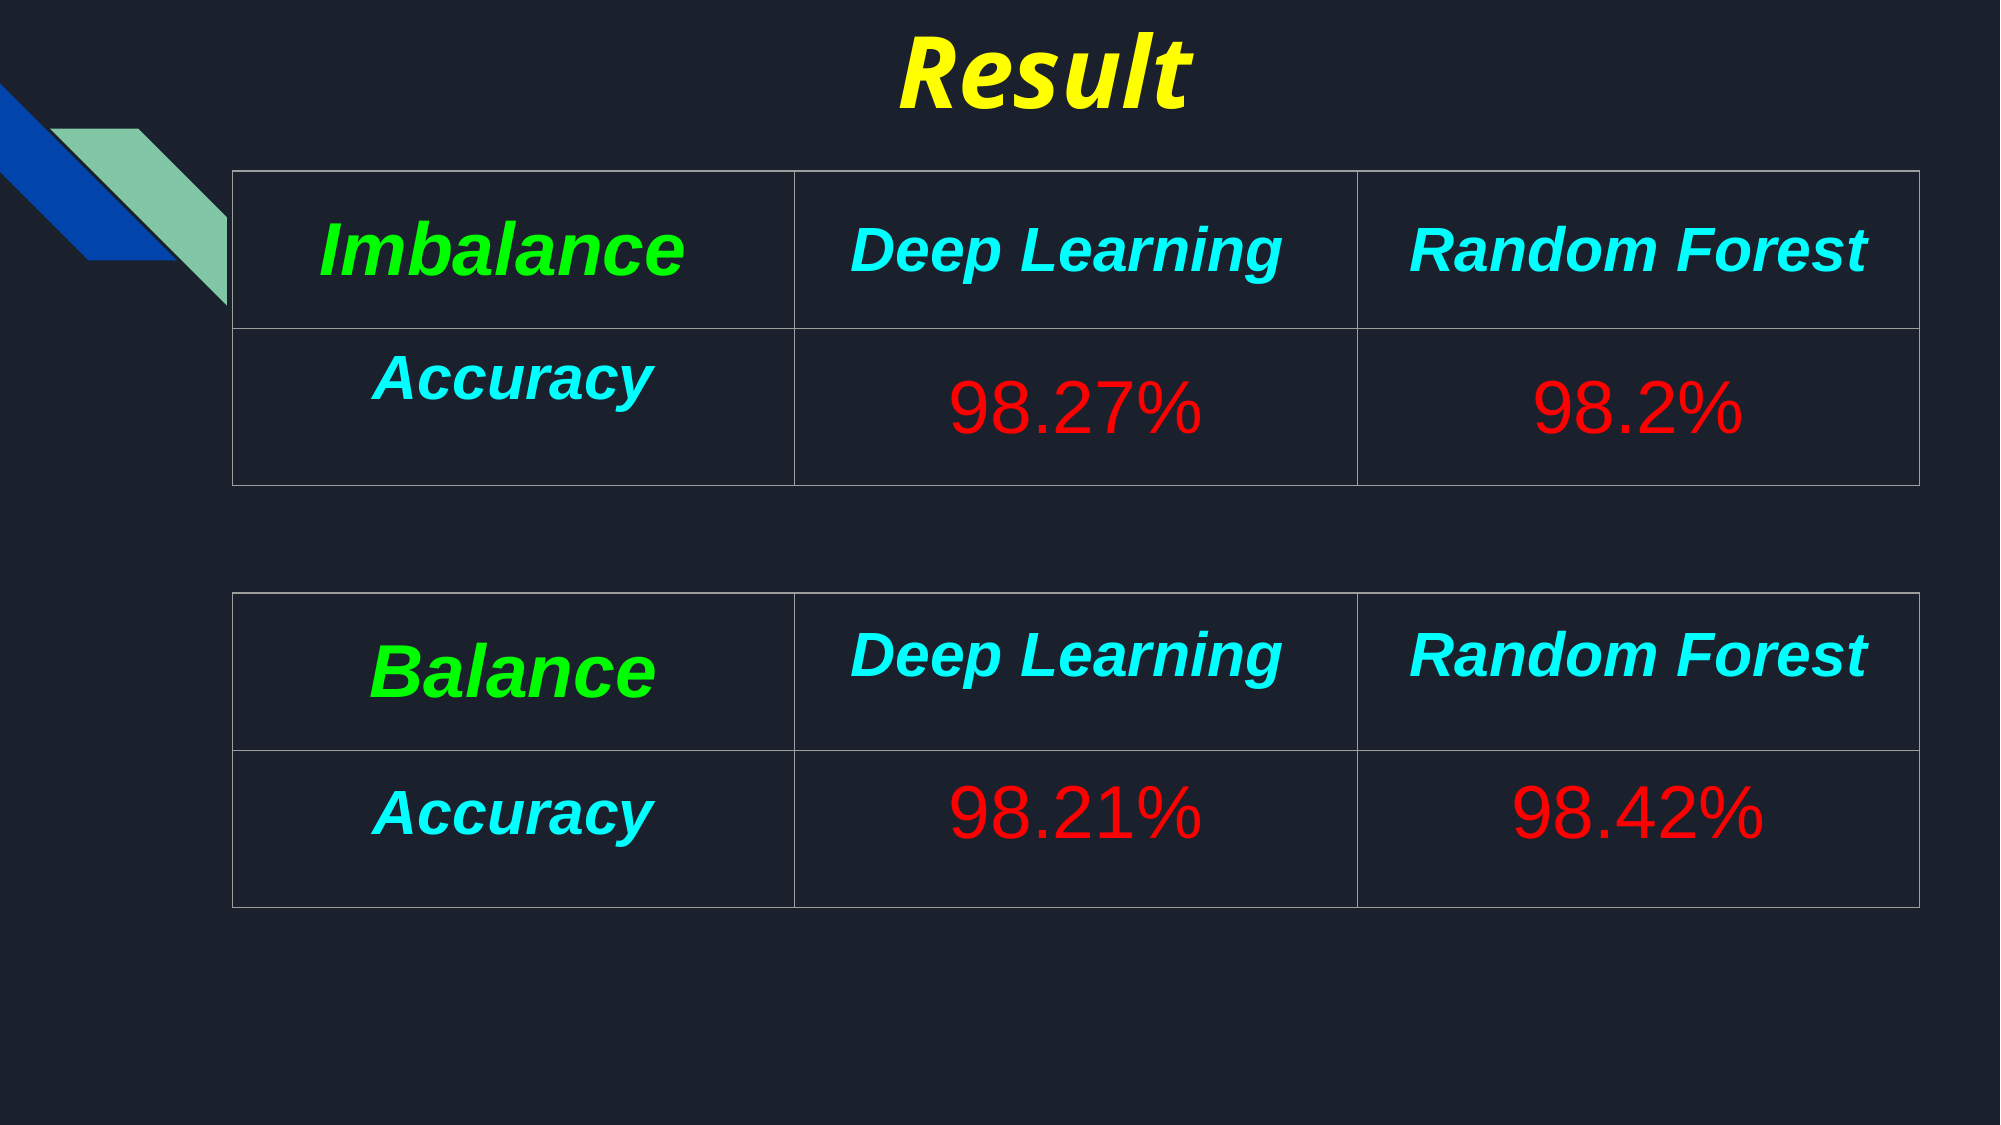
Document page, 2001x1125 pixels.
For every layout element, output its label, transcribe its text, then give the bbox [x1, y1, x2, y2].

table_cell Accuracy [233, 751, 794, 907]
title Result [275, 0, 1815, 119]
table_header Random Forest [1358, 594, 1919, 750]
table_header Random Forest [1358, 172, 1919, 328]
table_cell 98.21% [795, 751, 1357, 907]
table_header Imbalance [233, 172, 794, 328]
table_header Deep Learning [795, 594, 1357, 750]
table_cell Accuracy [233, 329, 794, 485]
table_cell 98.42% [1358, 751, 1919, 907]
table_cell 98.2% [1358, 329, 1919, 485]
table_cell 98.27% [795, 329, 1357, 485]
table_header Balance [233, 594, 794, 750]
table_header Deep Learning [795, 172, 1357, 328]
